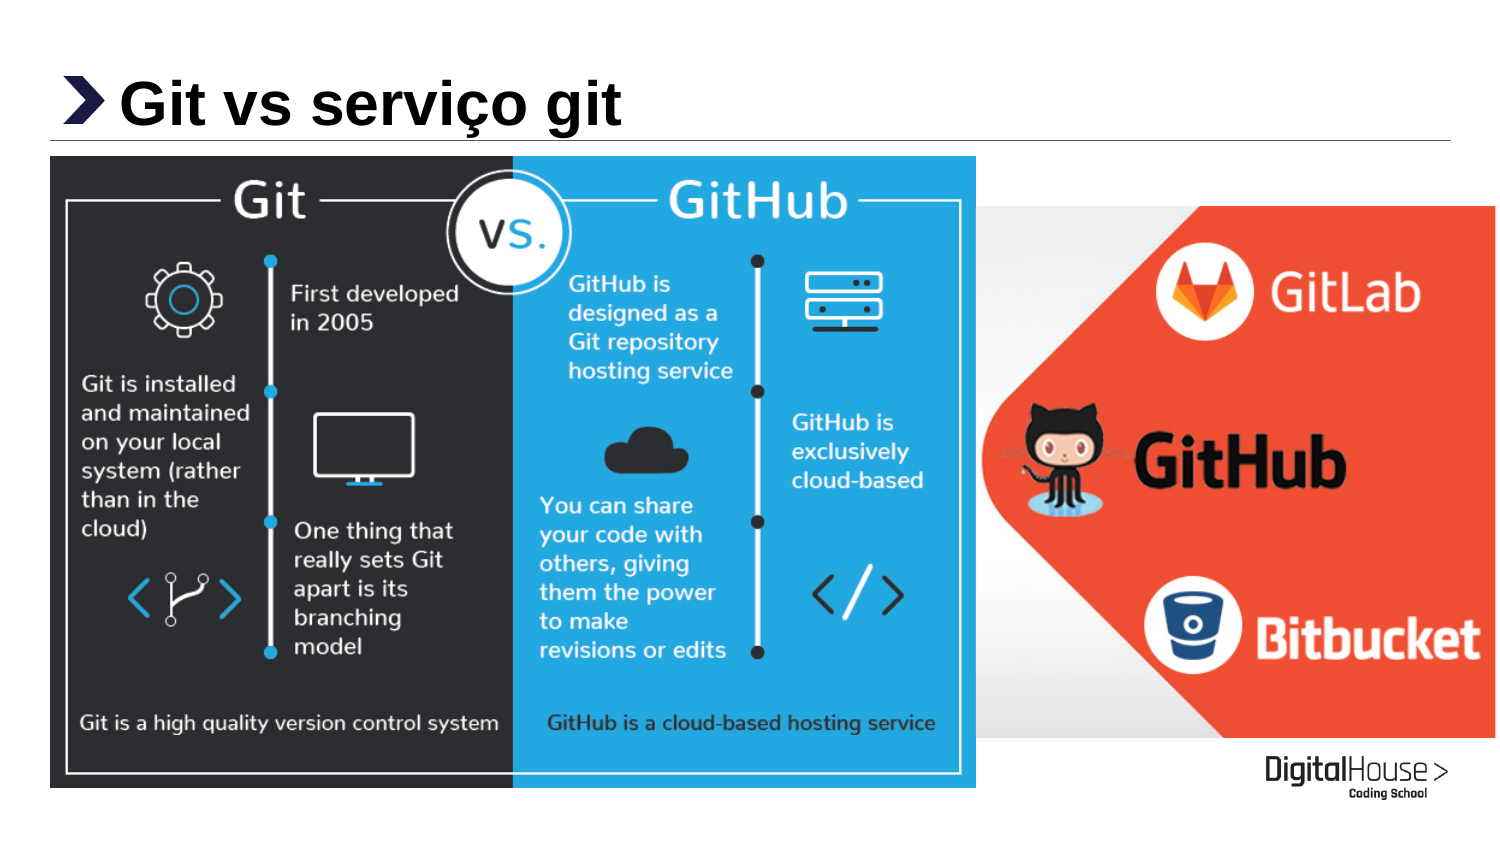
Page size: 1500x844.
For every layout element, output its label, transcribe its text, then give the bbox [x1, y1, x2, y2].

title Git vs serviço git [104, 48, 1449, 142]
picture [1256, 746, 1455, 805]
picture [50, 156, 1496, 788]
picture [63, 76, 104, 124]
